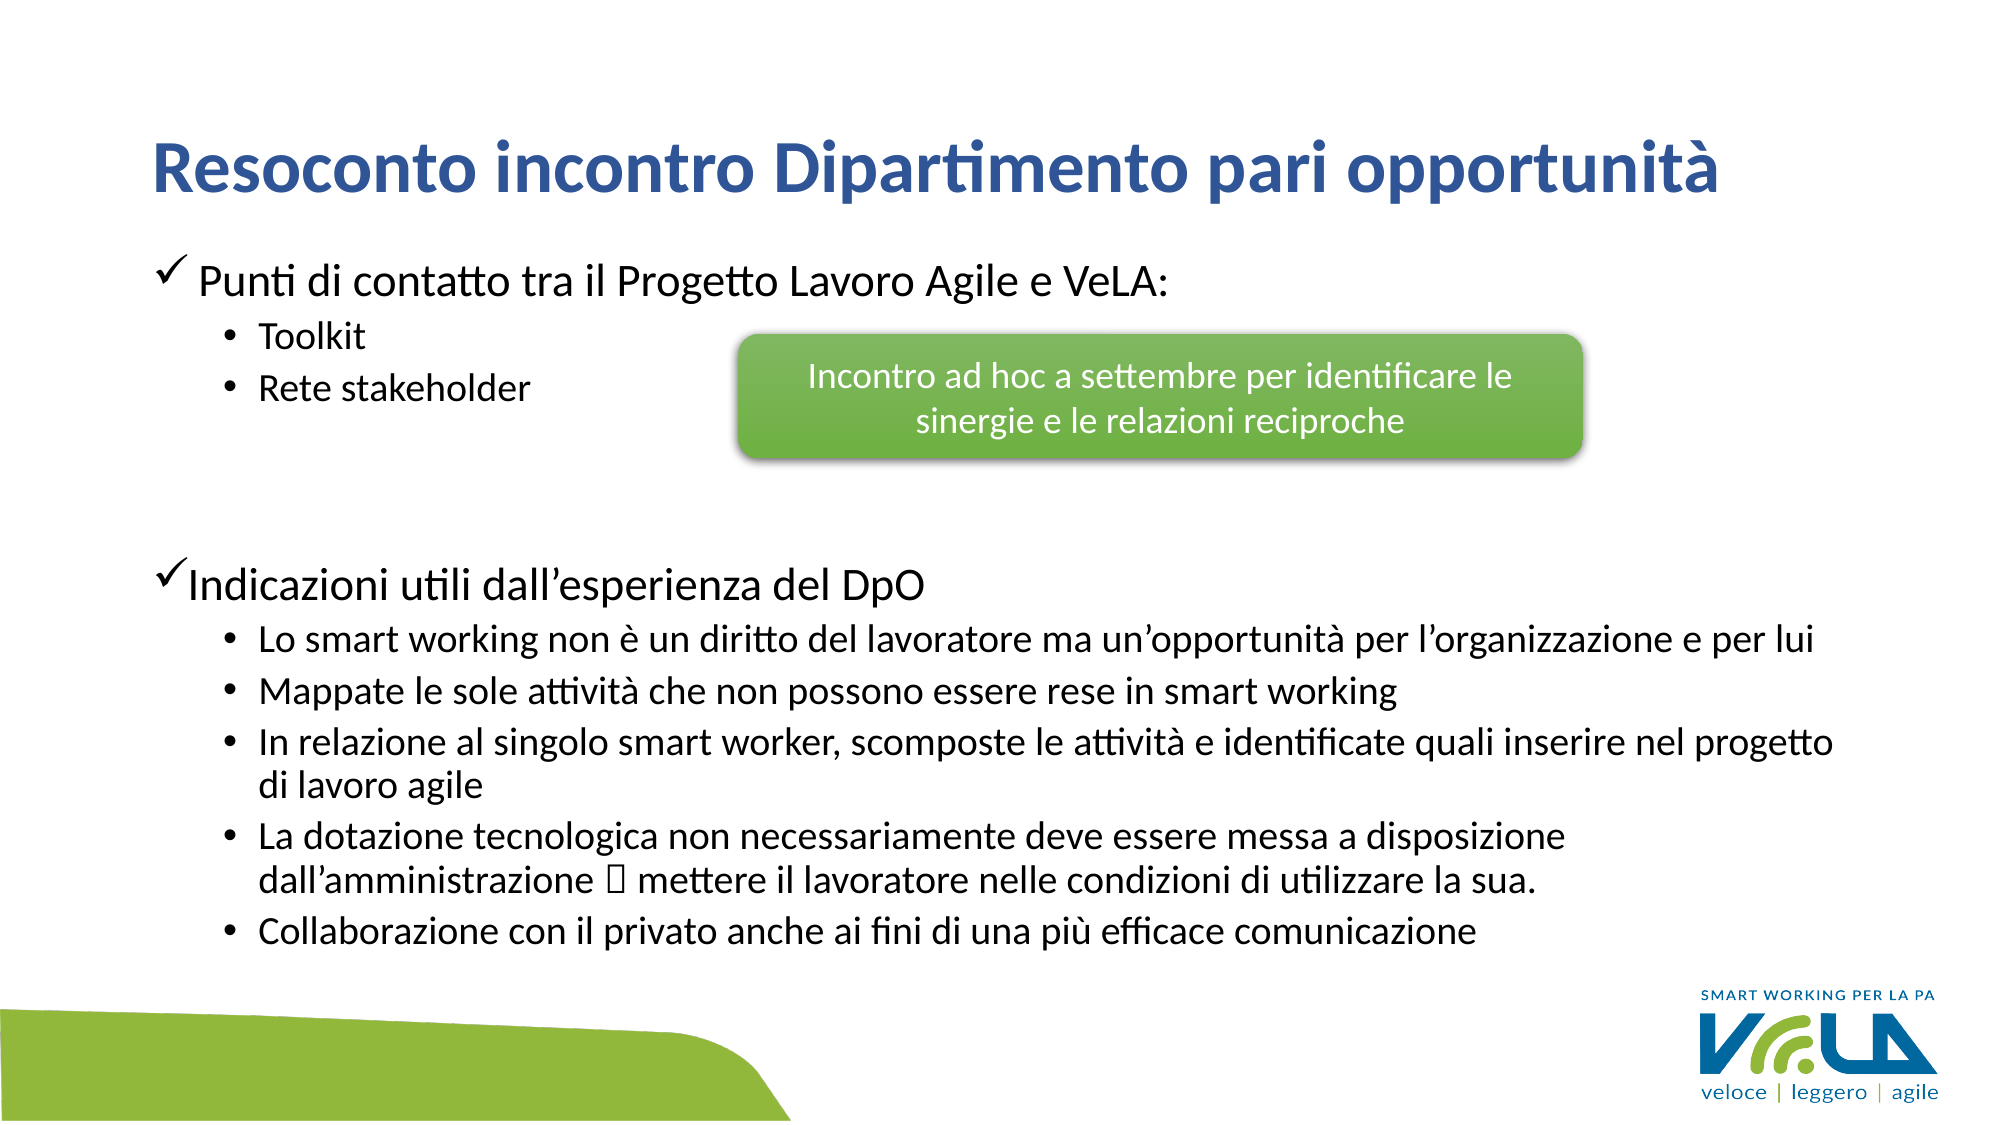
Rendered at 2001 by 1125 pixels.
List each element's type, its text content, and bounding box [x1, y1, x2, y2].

picture [1700, 990, 1938, 1103]
title Resoconto incontro Dipartimento pari opportunità [137, 59, 1863, 249]
text_box Incontro ad hoc a settembre per identificare le sinergie e le relazioni reciproche [738, 333, 1584, 459]
picture [0, 1009, 791, 1121]
list Punti di contatto tra il Progetto Lavoro Agile e VeLA: Toolkit Rete stakeholder Indicazioni utili dall’esperienza del DpO Lo smart working non è un diritto del lavoratore ma un’opportunità per l’organizzazione e per lui Mappate le sole attività che non possono essere rese in smart working In relazione al singolo smart worker, scomposte le attività e identificate quali inserire nel progetto di lavoro agile La dotazione tecnologica non necessariamente deve essere messa a disposizione dall’amministrazione  mettere il lavoratore nelle condizioni di utilizzare la sua. Collaborazione con il privato anche ai fini di una più efficace comunicazione [137, 249, 1863, 973]
